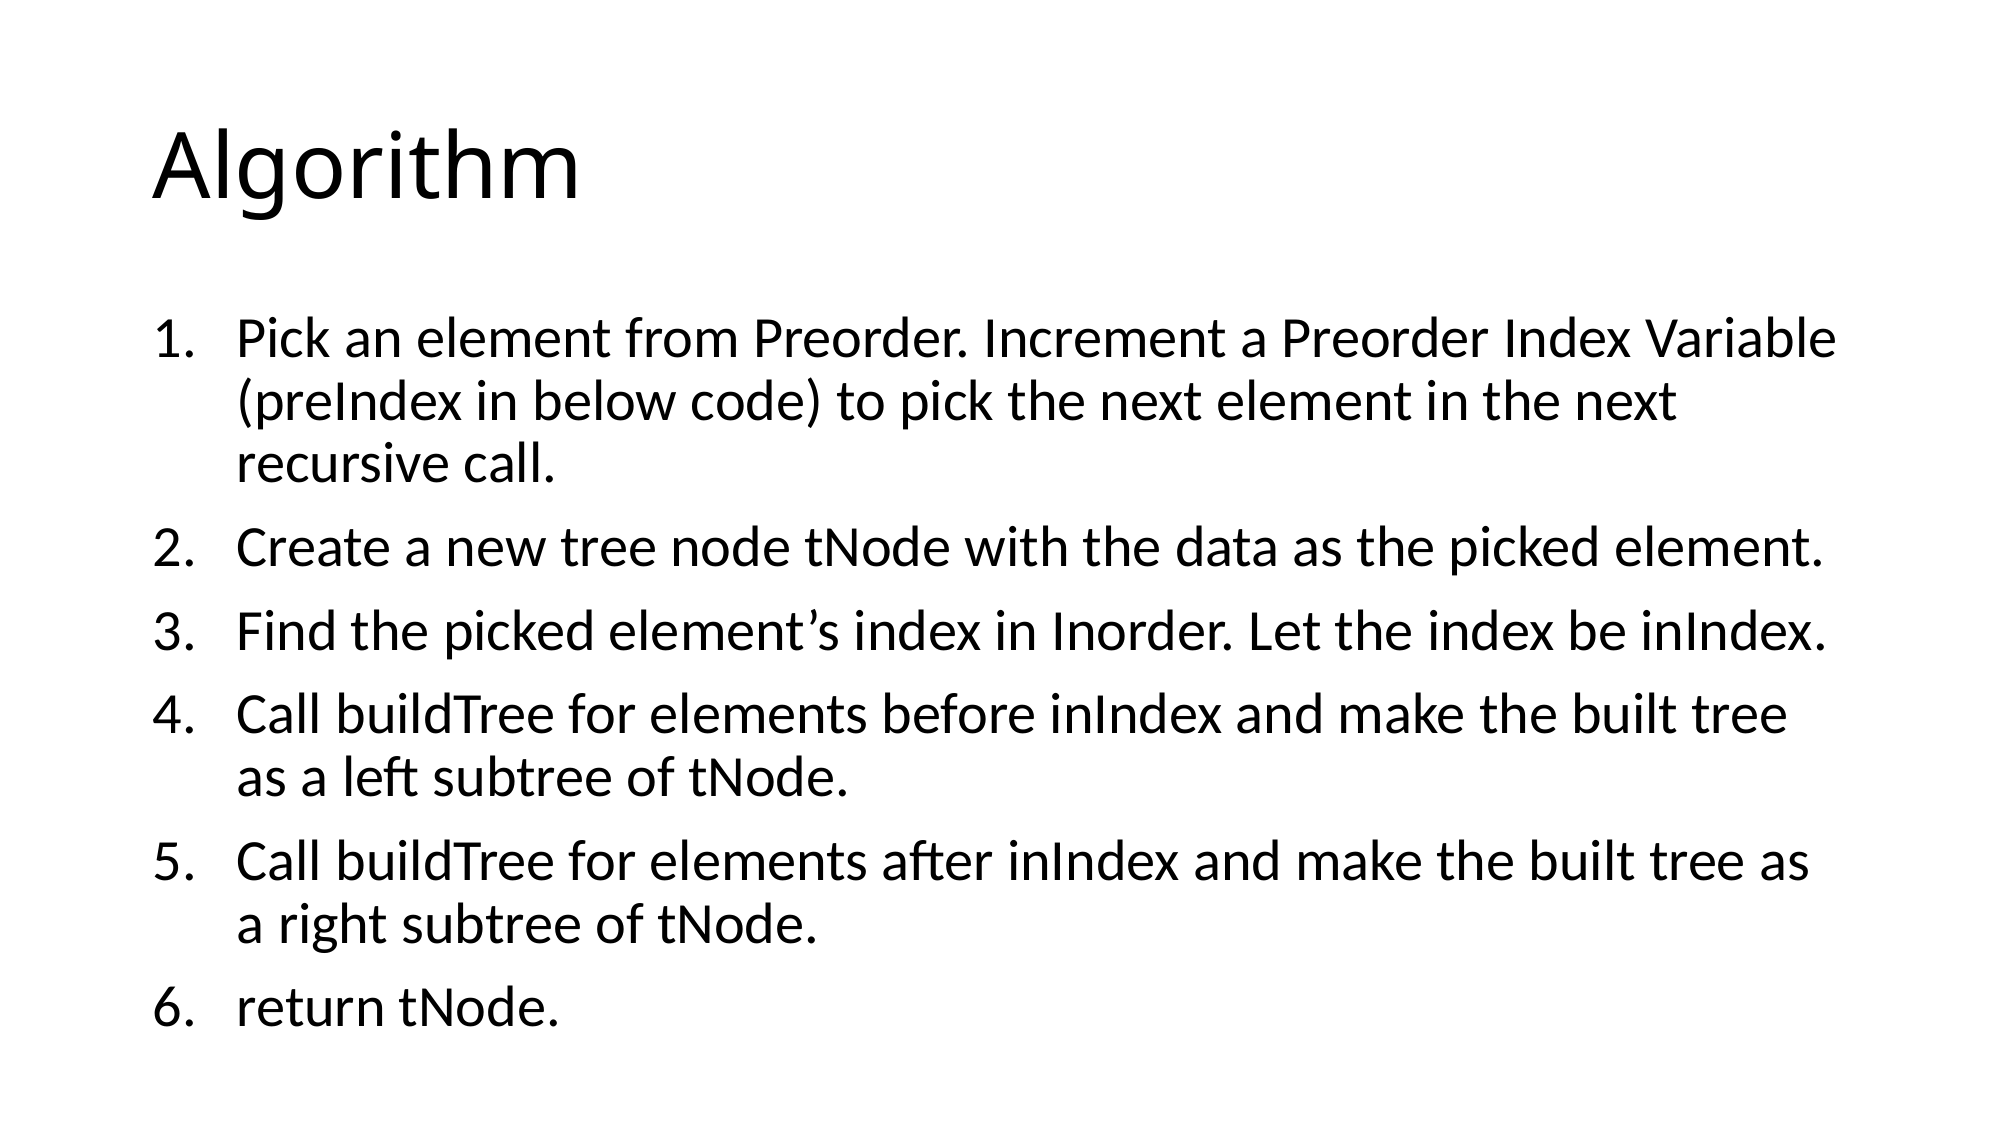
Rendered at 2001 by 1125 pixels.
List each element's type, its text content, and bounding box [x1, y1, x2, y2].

title Algorithm [137, 59, 1863, 278]
list Pick an element from Preorder. Increment a Preorder Index Variable (preIndex in below code) to pick the next element in the next recursive call. Create a new tree node tNode with the data as the picked element. Find the picked element’s index in Inorder. Let the index be inIndex. Call buildTree for elements before inIndex and make the built tree as a left subtree of tNode. Call buildTree for elements after inIndex and make the built tree as a right subtree of tNode. return tNode. [137, 299, 1863, 1125]
